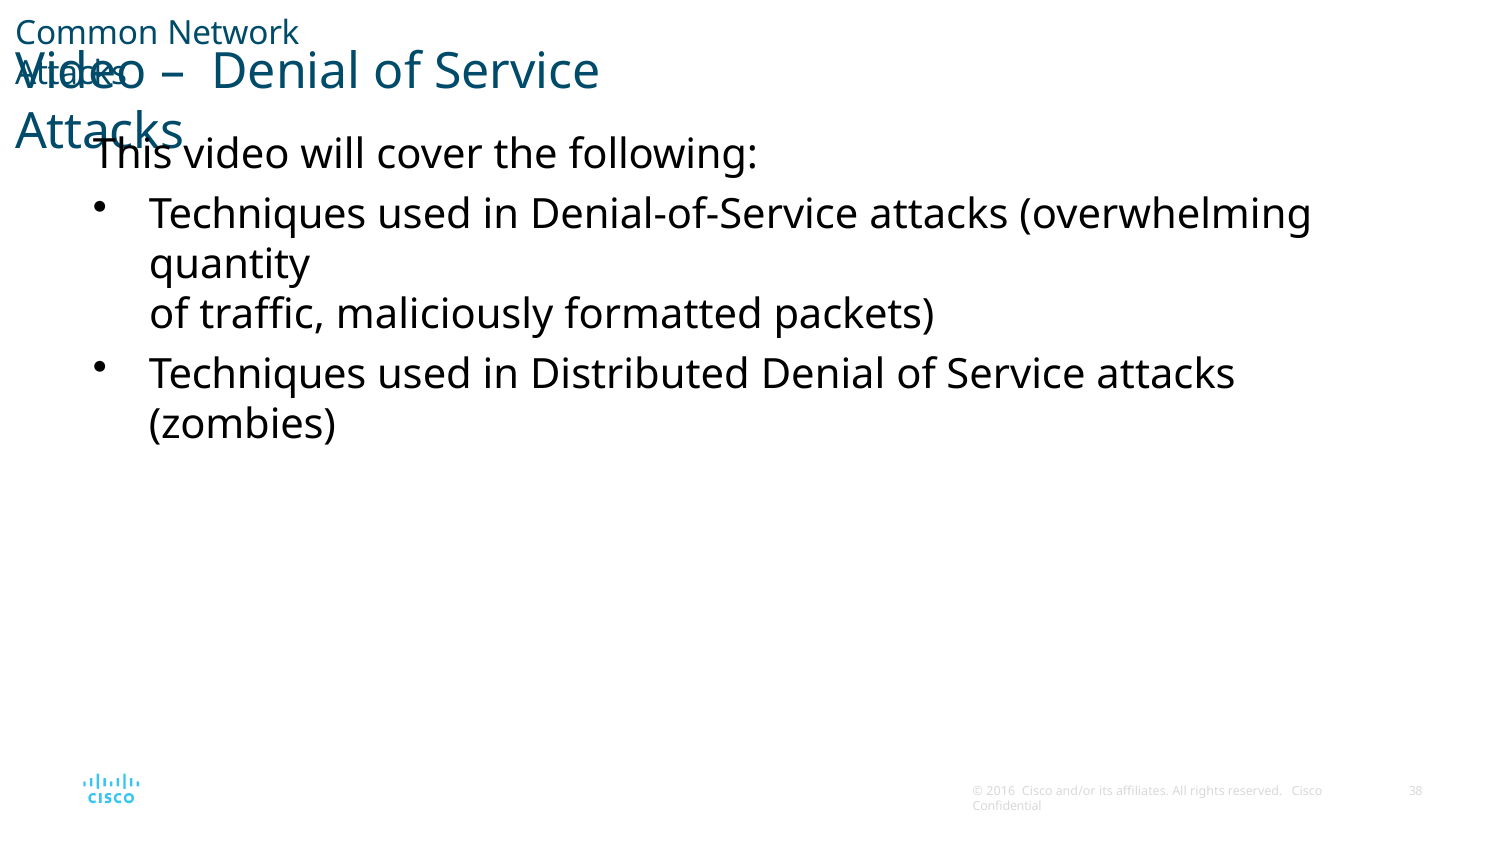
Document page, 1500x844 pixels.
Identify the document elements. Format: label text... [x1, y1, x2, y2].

text_box This video will cover the following: Techniques used in Denial-of-Service attacks (overwhelming quantity of traffic, maliciously formatted packets) Techniques used in Distributed Denial of Service attacks (zombies) [90, 114, 1423, 447]
footer © 2016 Cisco and/or its affiliates. All rights reserved. Cisco Confidential [970, 782, 1381, 844]
slide_number 90 [1402, 782, 1432, 844]
title Video – Denial of Service Attacks [12, 36, 753, 180]
text_box Common Network Attacks [12, 9, 401, 36]
